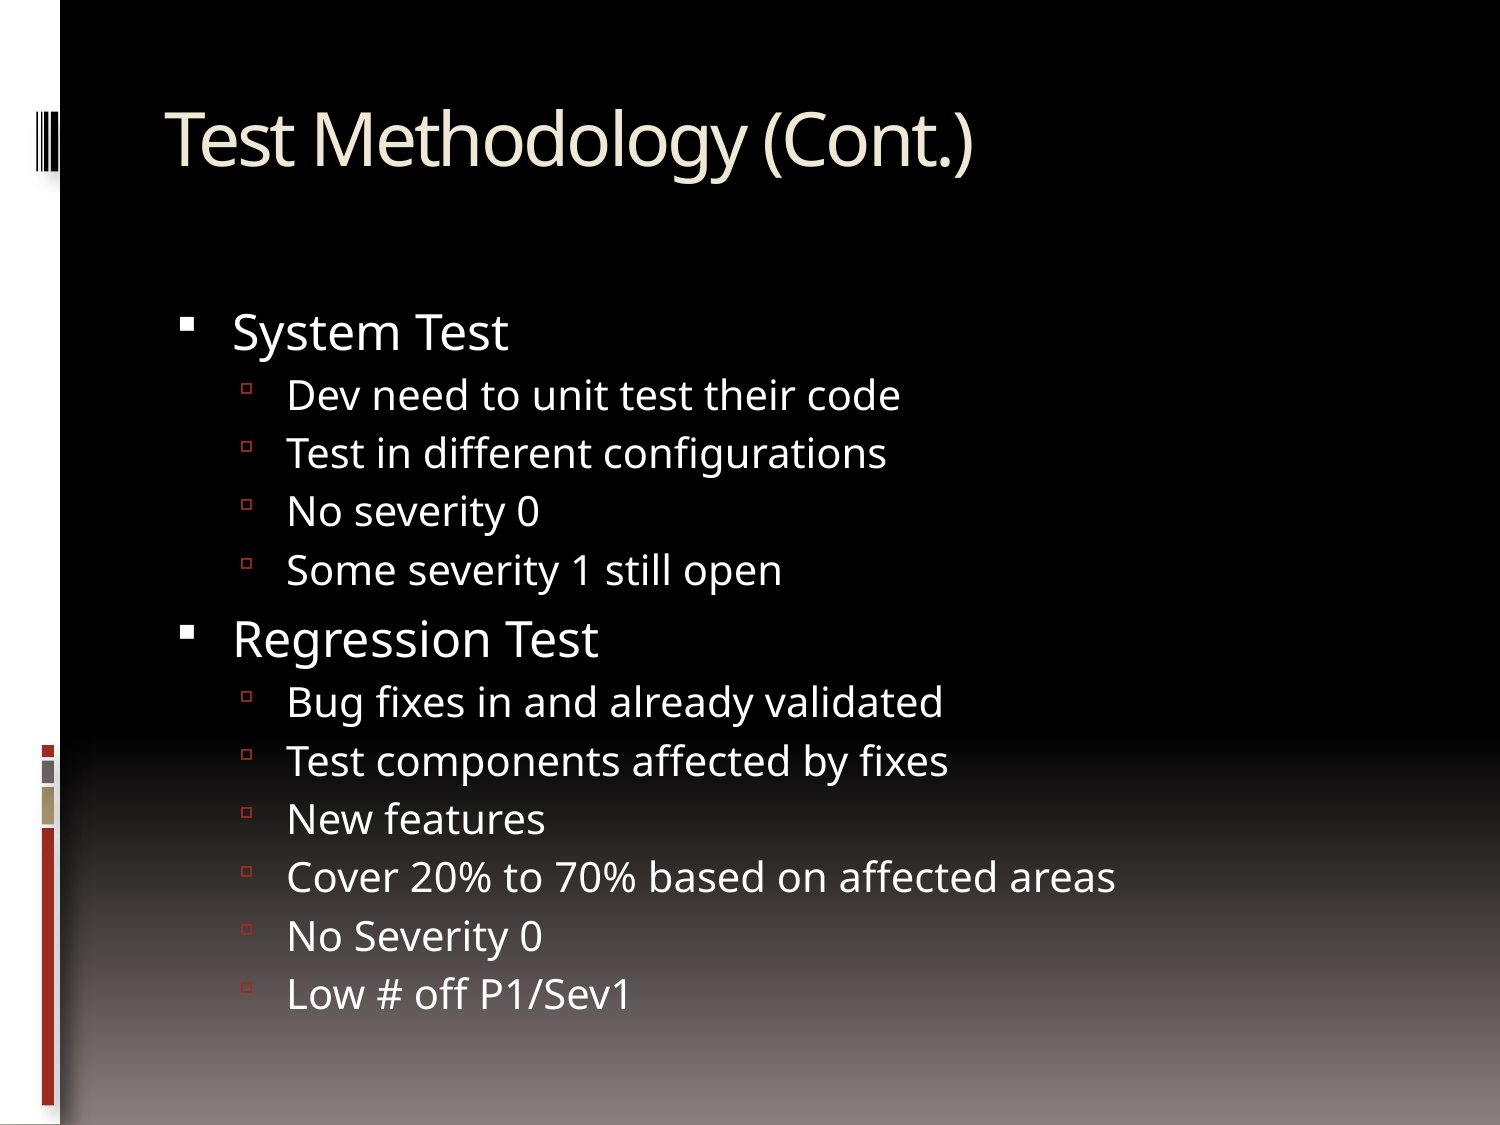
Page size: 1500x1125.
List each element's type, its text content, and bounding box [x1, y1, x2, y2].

title Test Methodology (Cont.) [150, 83, 1425, 234]
list System Test Dev need to unit test their code Test in different configurations No severity 0 Some severity 1 still open Regression Test Bug fixes in and already validated Test components affected by fixes New features Cover 20% to 70% based on affected areas No Severity 0 Low # off P1/Sev1 [150, 292, 1425, 1043]
